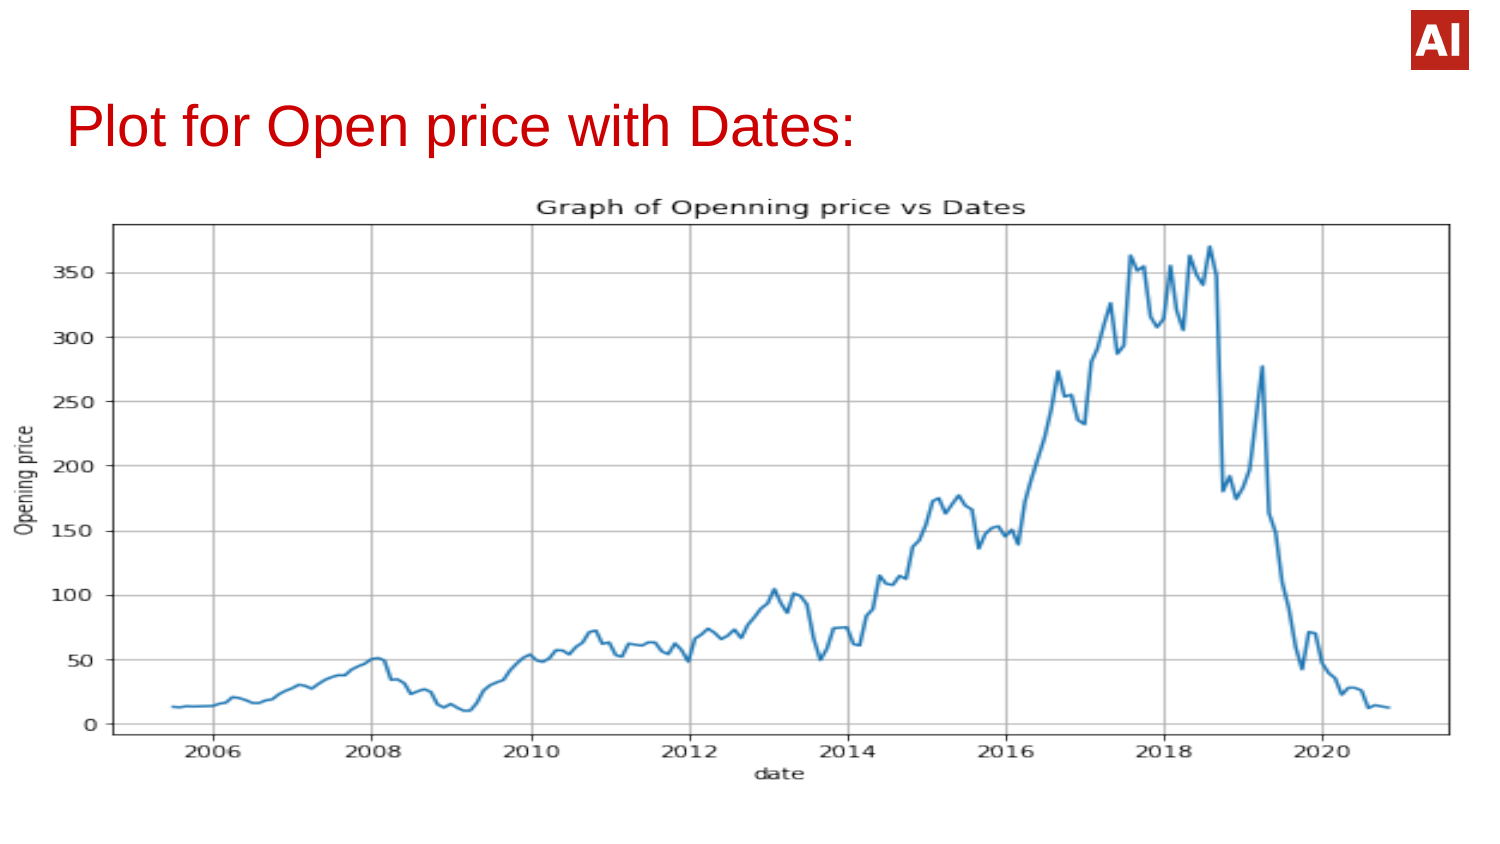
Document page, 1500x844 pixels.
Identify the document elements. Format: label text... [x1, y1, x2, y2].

picture [1411, 10, 1469, 70]
title Plot for Open price with Dates: [51, 72, 1449, 167]
picture [0, 188, 1467, 794]
